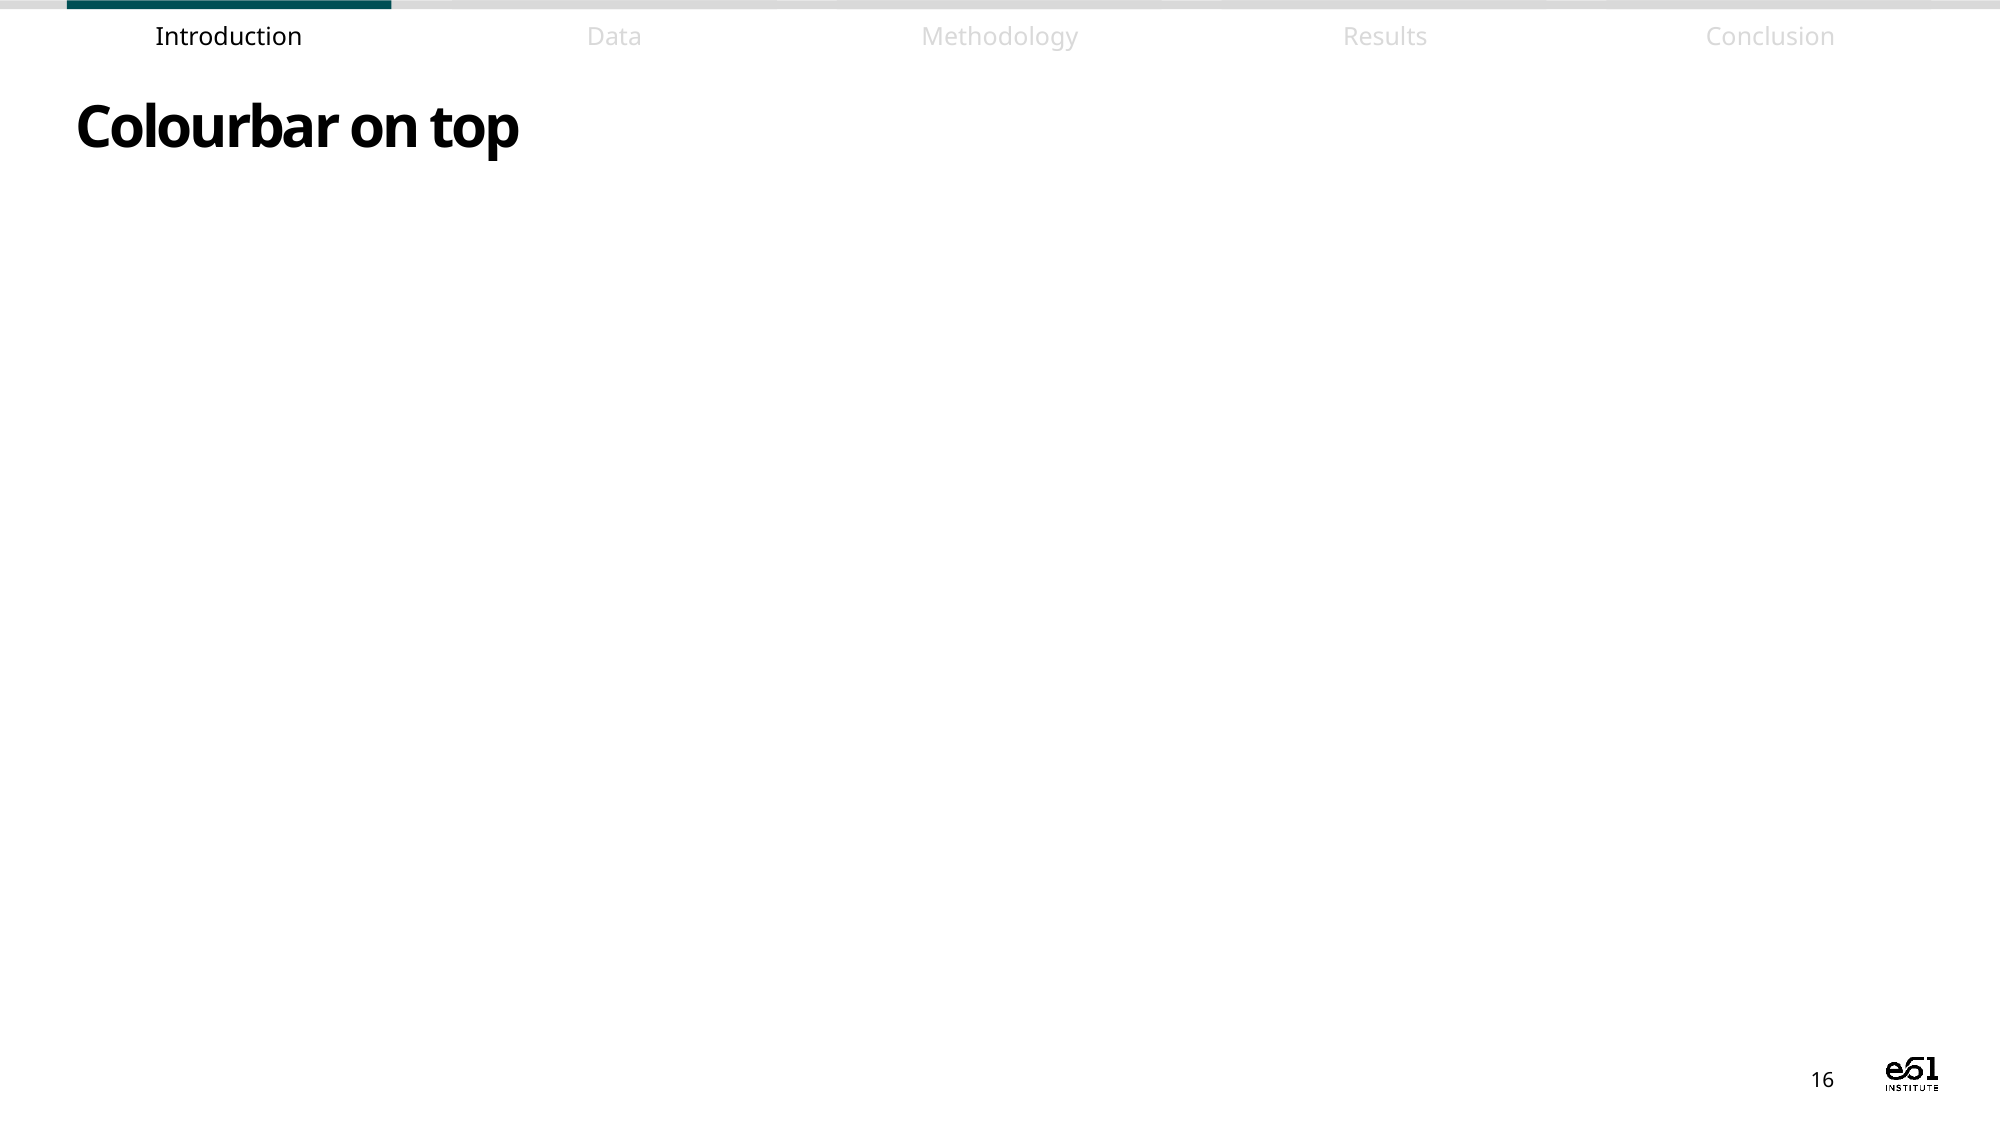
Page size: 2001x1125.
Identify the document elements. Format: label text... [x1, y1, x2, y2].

picture [1883, 1048, 1941, 1096]
slide_number 16 [1795, 1050, 1888, 1095]
title Colourbar on top [60, 95, 1941, 211]
